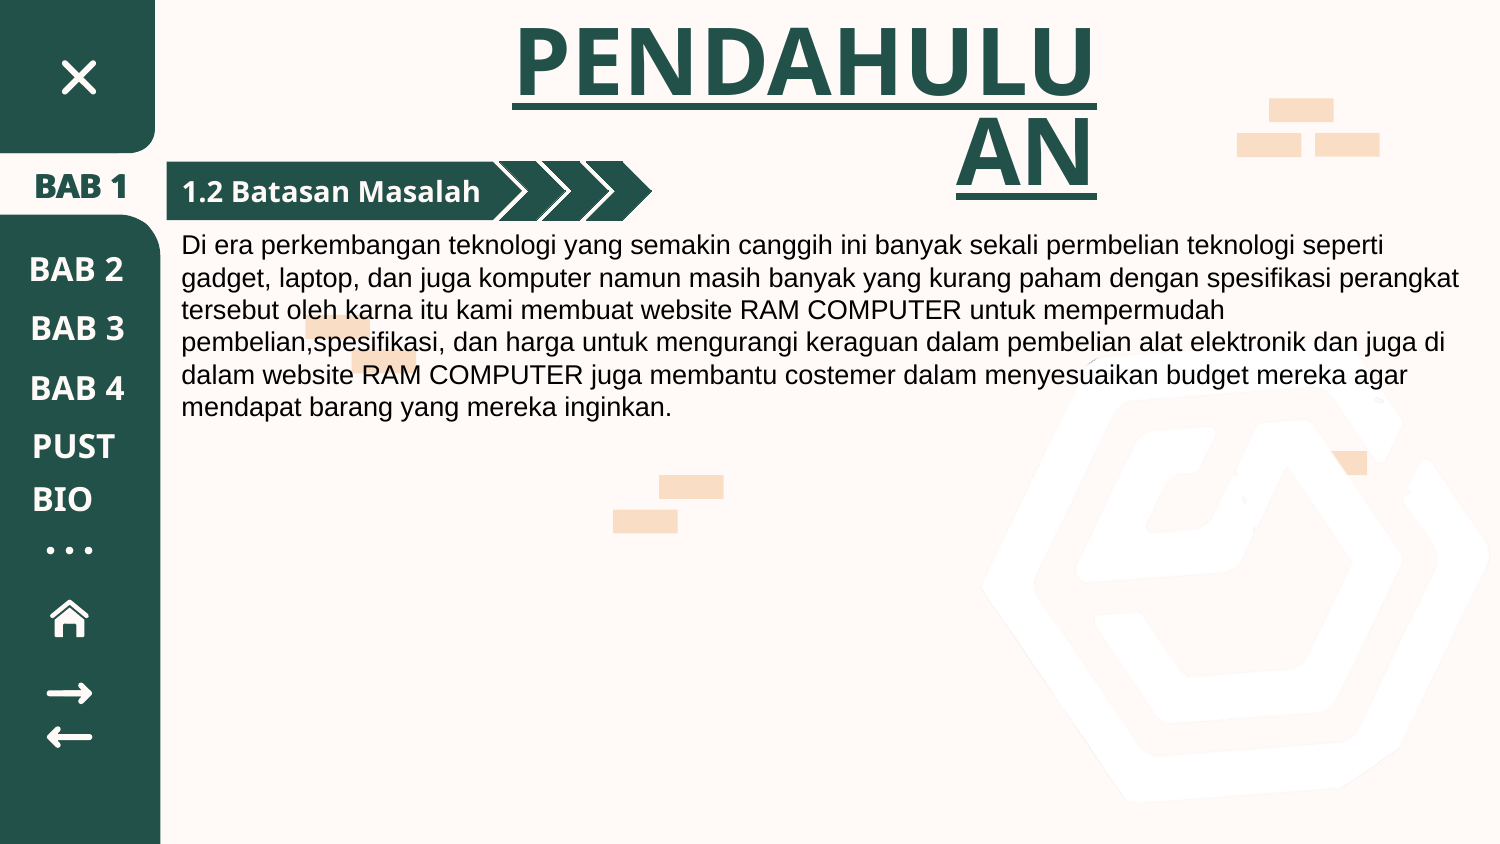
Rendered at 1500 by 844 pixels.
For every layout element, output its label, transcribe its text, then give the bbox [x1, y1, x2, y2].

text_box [46, 725, 93, 749]
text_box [49, 599, 90, 638]
picture [980, 317, 1490, 826]
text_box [166, 161, 652, 221]
title PENDAHULUAN [469, 7, 1113, 220]
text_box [0, 0, 156, 844]
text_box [46, 682, 93, 705]
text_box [46, 546, 93, 555]
text_box Di era perkembangan teknologi yang semakin canggih ini banyak sekali permbelian teknologi seperti gadget, laptop, dan juga komputer namun masih banyak yang kurang paham dengan spesifikasi perangkat tersebut oleh karna itu kami membuat website RAM COMPUTER untuk mempermudah pembelian,spesifikasi, dan harga untuk mengurangi keraguan dalam pembelian alat elektronik dan juga di dalam website RAM COMPUTER juga membantu costemer dalam menyesuaikan budget mereka agar mendapat barang yang mereka inginkan. [166, 220, 1484, 430]
